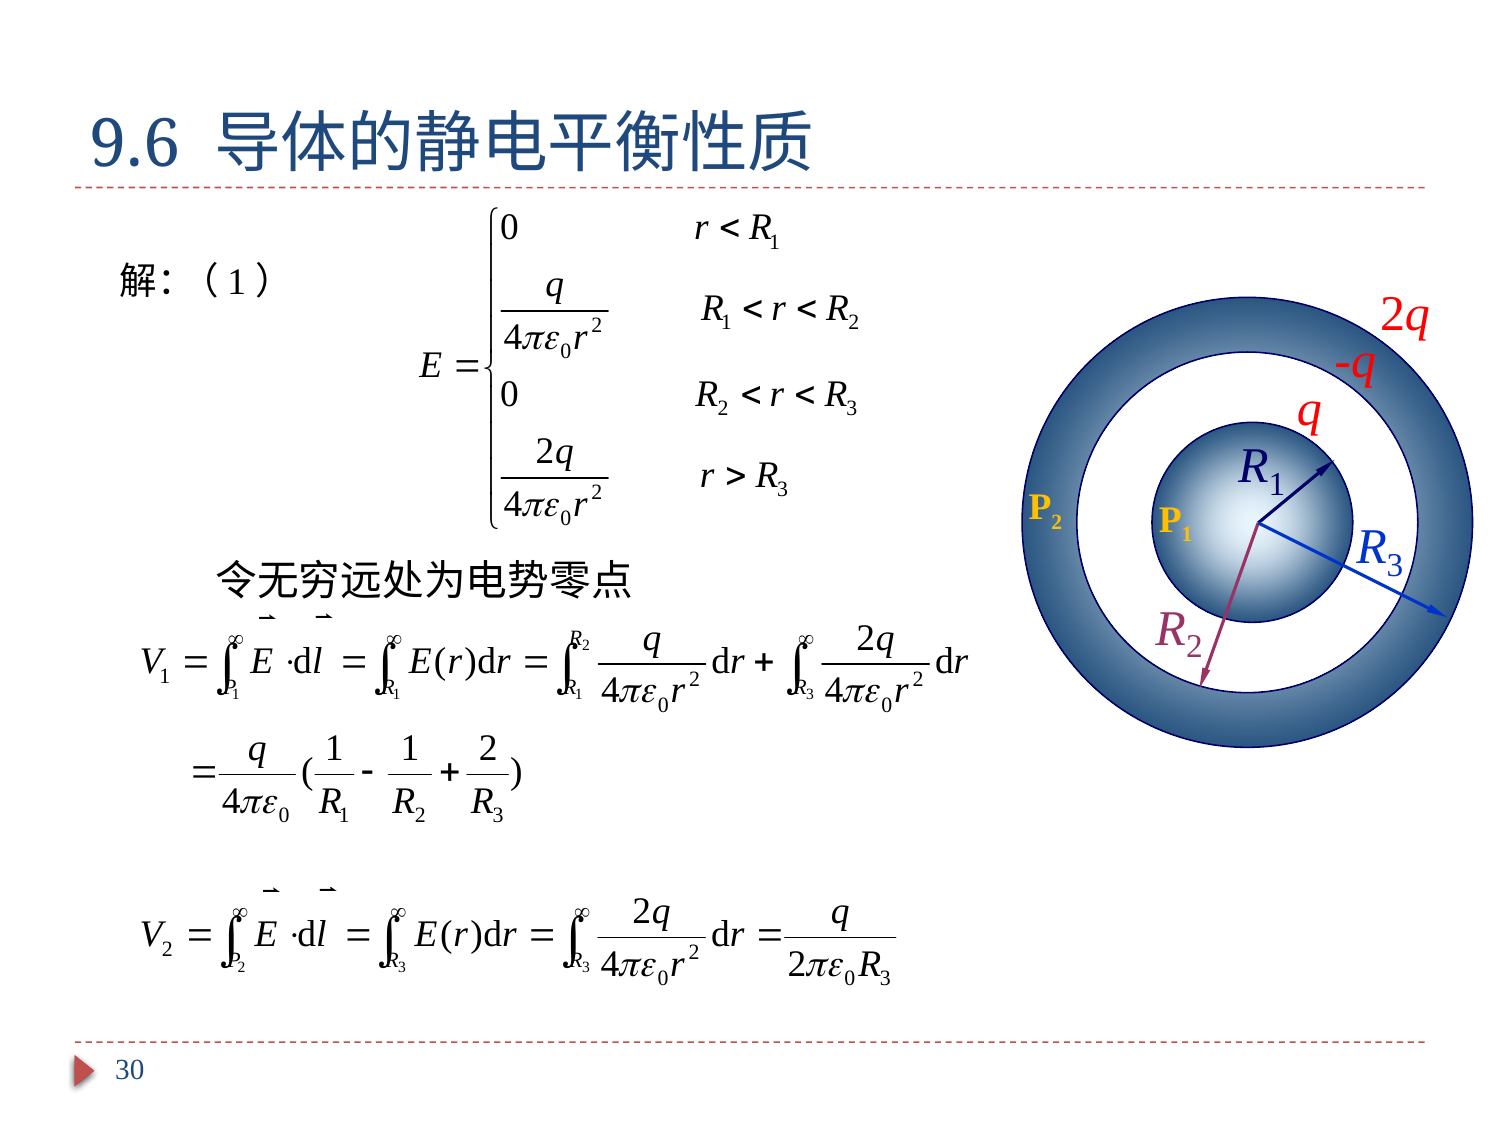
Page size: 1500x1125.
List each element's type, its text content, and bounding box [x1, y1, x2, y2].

slide_number 30 [100, 1042, 426, 1103]
text_box （1） [166, 249, 308, 310]
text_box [412, 199, 869, 538]
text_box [137, 887, 905, 994]
picture [974, 274, 1476, 751]
text_box 解： [104, 249, 166, 310]
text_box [137, 612, 976, 832]
title 9.6 导体的静电平衡性质 [75, 37, 1425, 188]
text_box 令无穷远处为电势零点 [200, 546, 648, 612]
